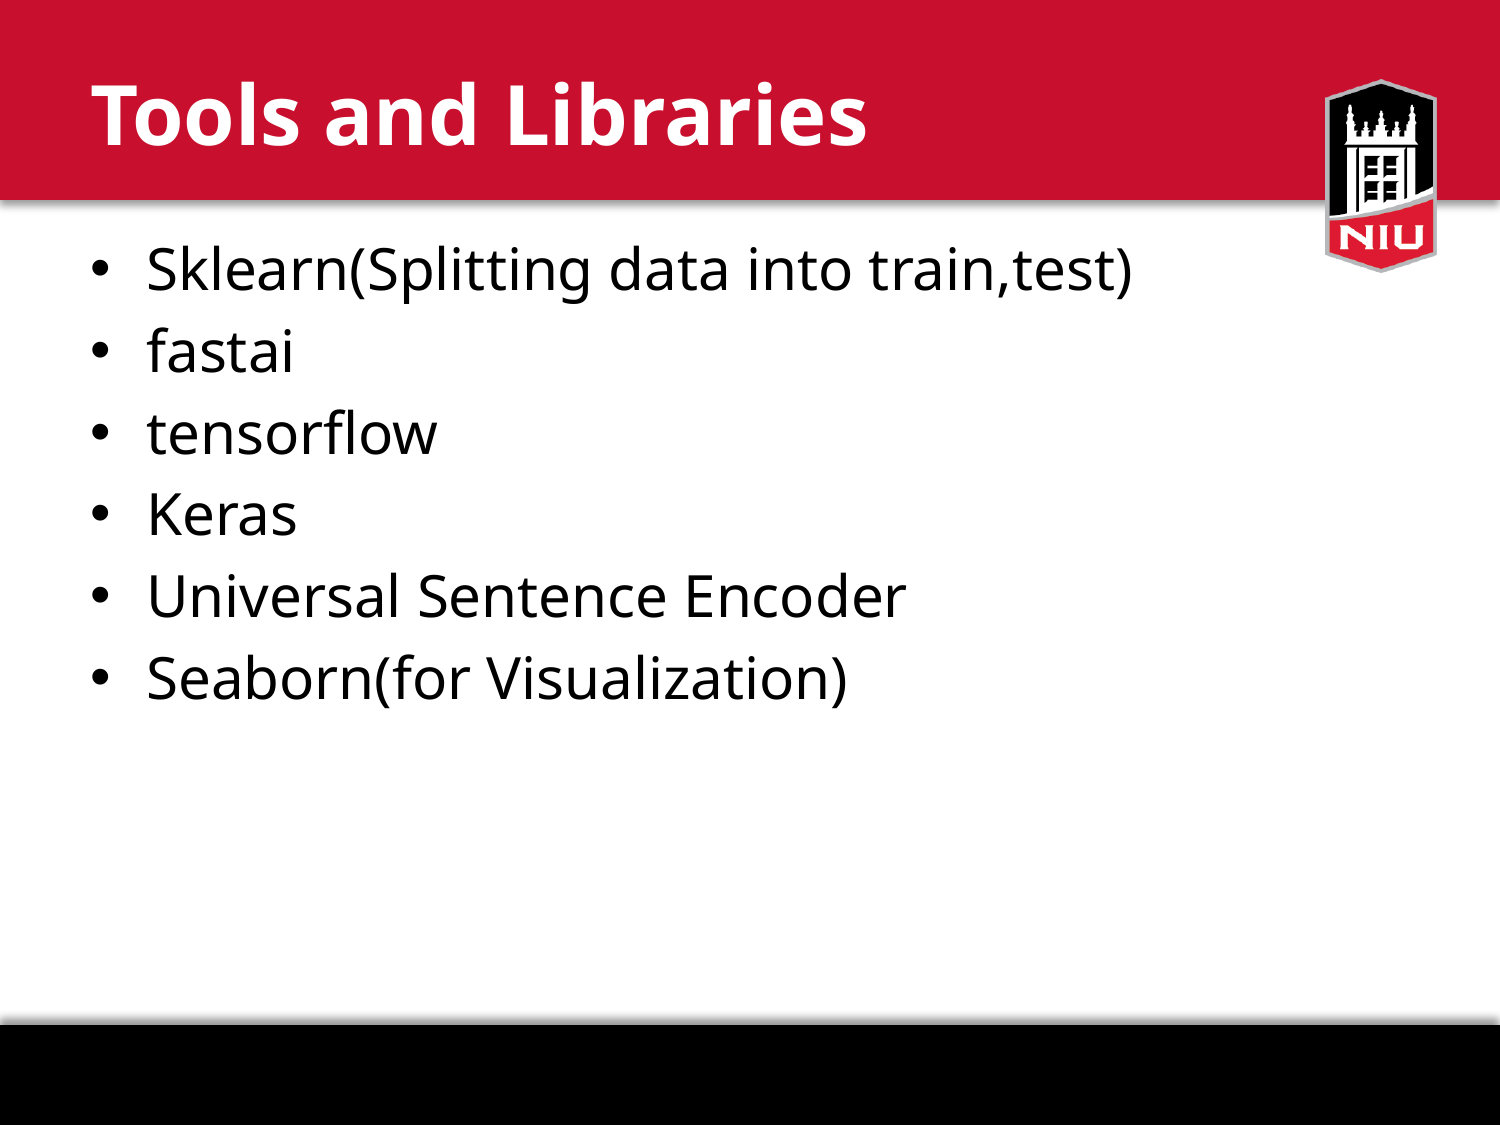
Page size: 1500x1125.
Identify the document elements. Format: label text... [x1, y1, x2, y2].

title Tools and Libraries [75, 24, 1313, 200]
list Sklearn(Splitting data into train,test) fastai tensorflow Keras Universal Sentence Encoder Seaborn(for Visualization) [75, 224, 1363, 988]
picture [1325, 79, 1437, 273]
